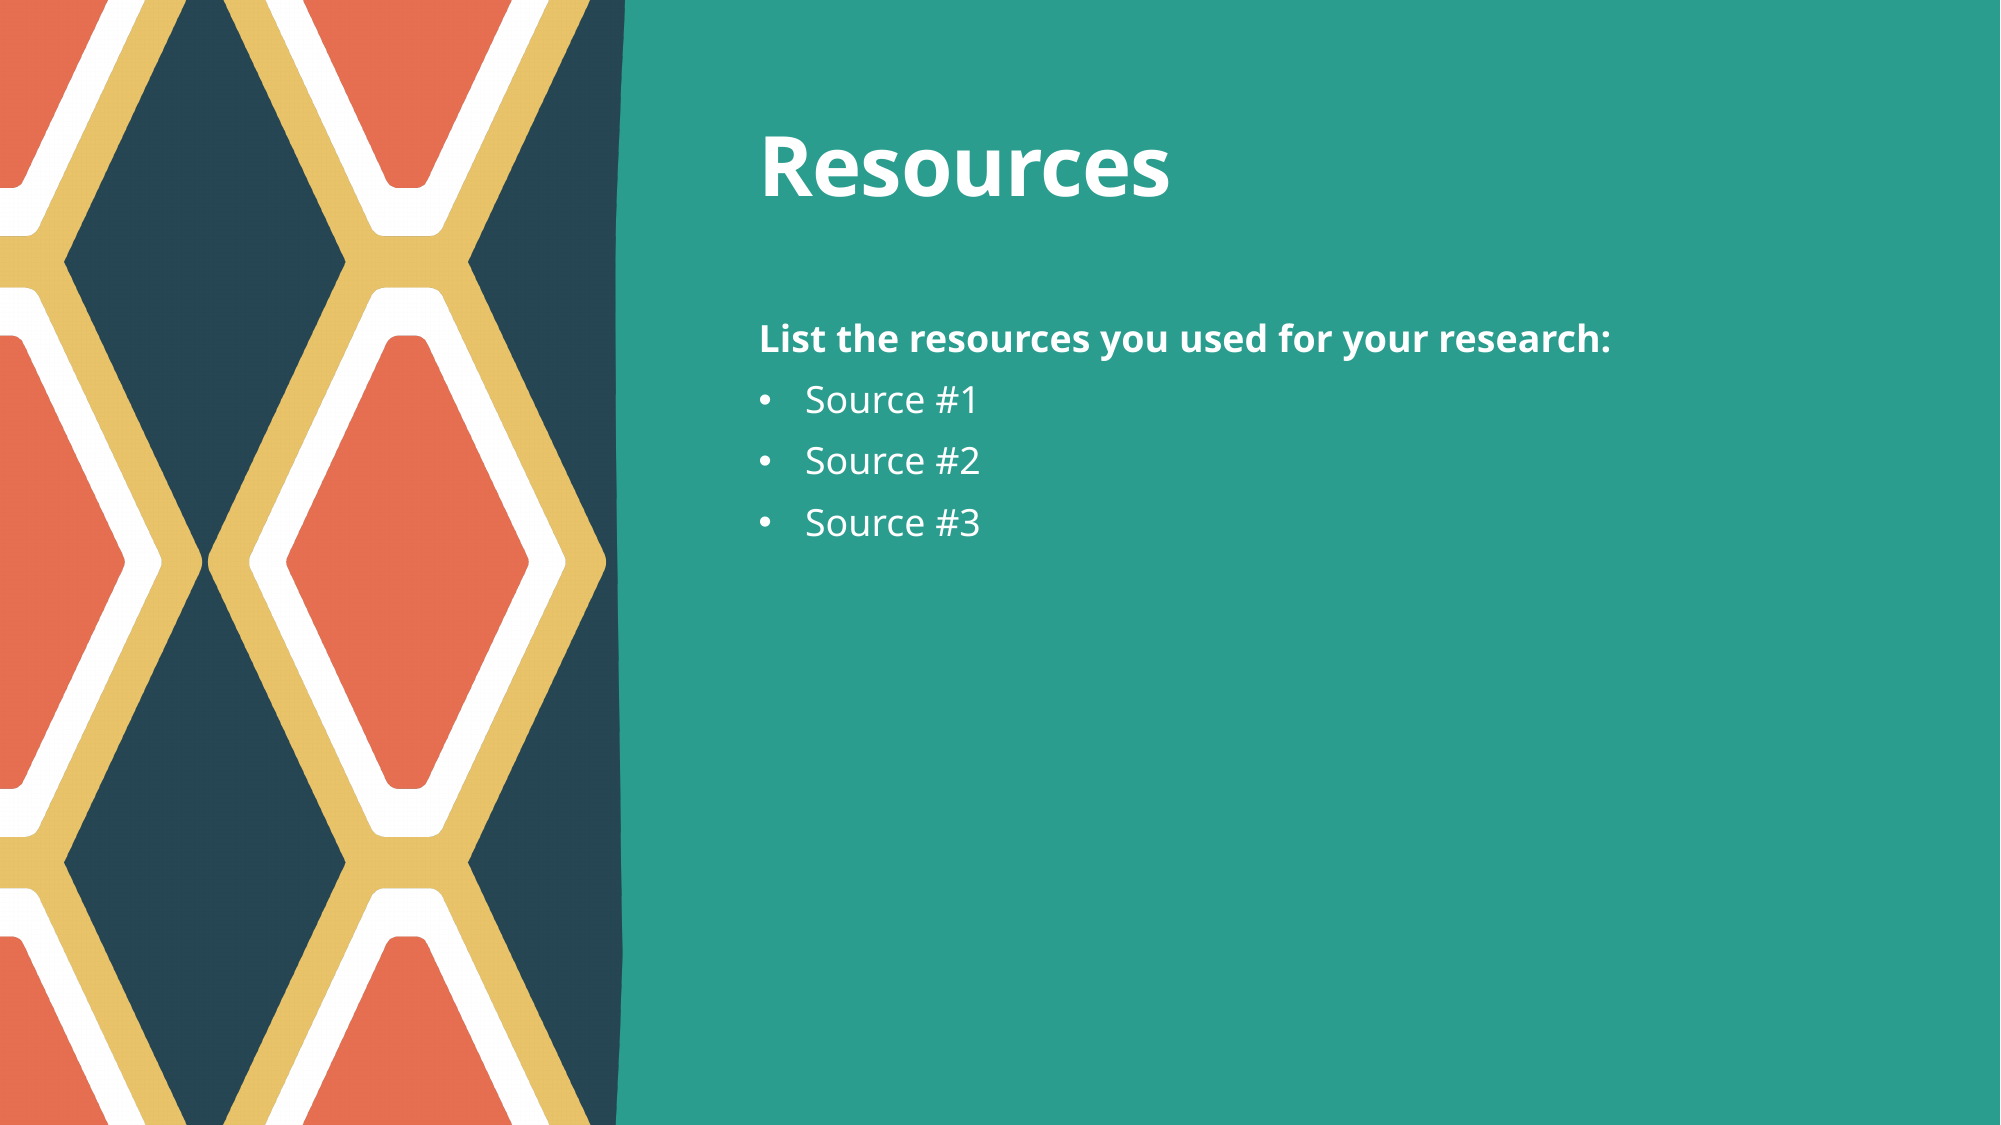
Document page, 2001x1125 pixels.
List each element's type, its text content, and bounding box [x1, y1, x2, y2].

picture [0, 0, 625, 1125]
title Resources [743, 117, 1885, 312]
list List the resources you used for your research: Source #1 Source #2 Source #3 [743, 312, 1885, 850]
